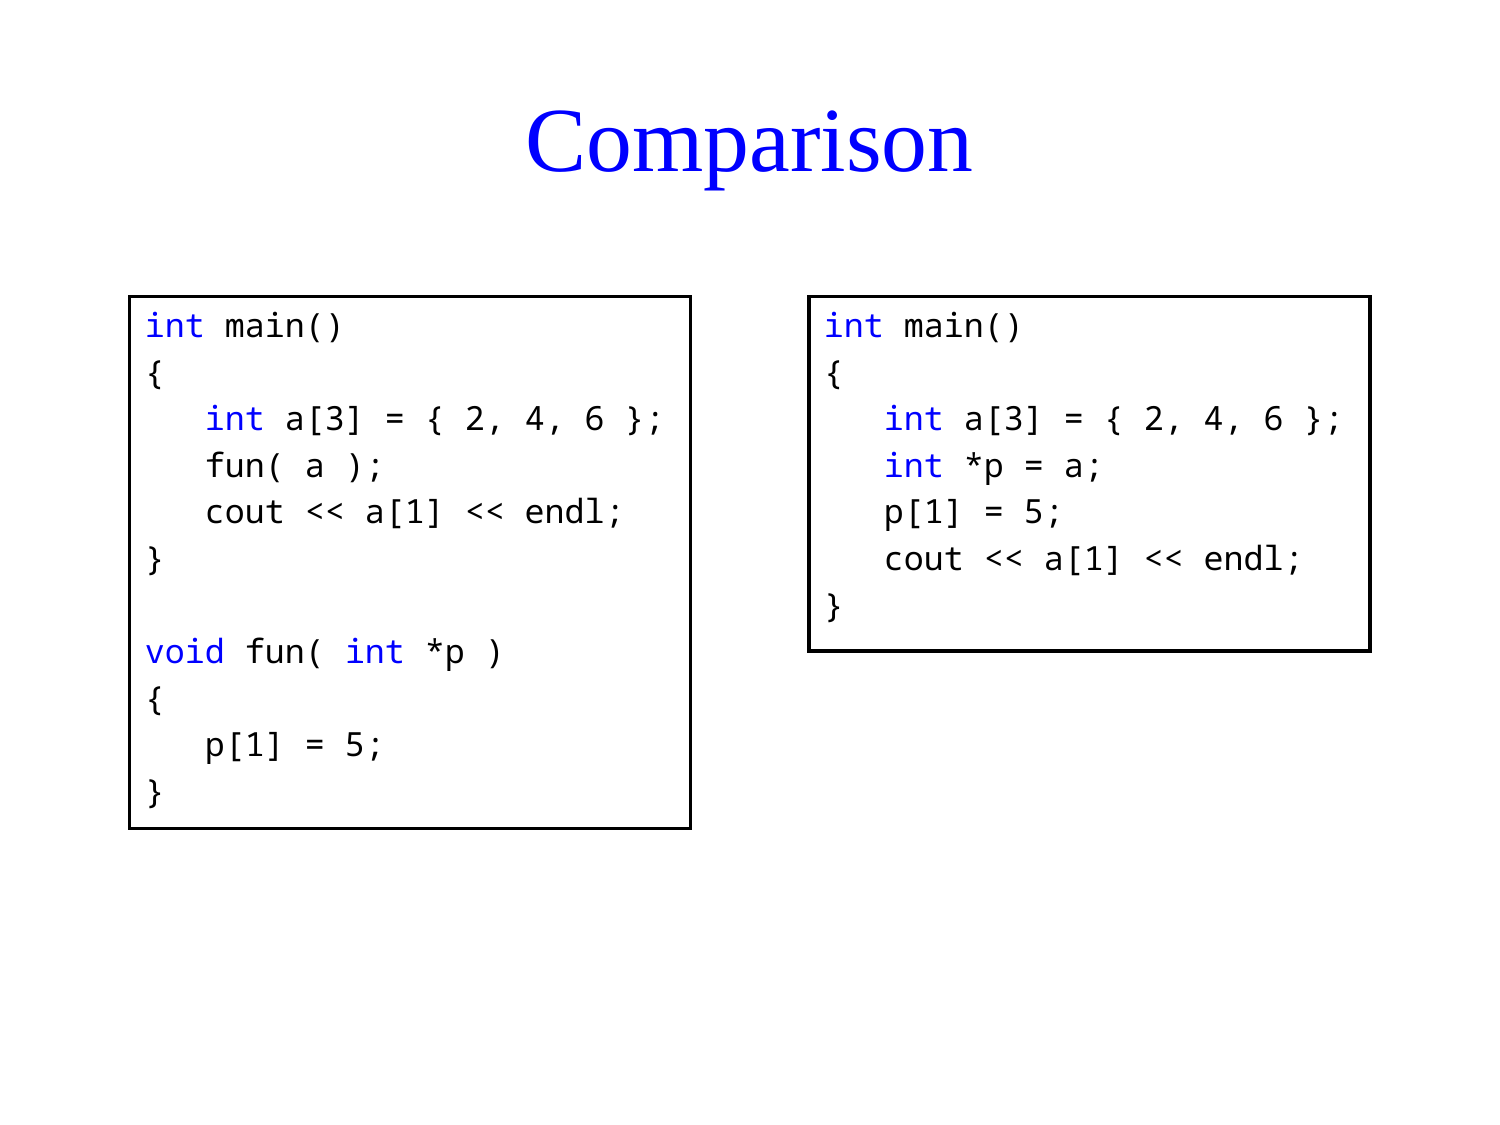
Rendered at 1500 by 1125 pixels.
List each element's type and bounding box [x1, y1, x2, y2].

title [129, 60, 1371, 209]
list [808, 296, 1371, 652]
list [129, 296, 692, 829]
